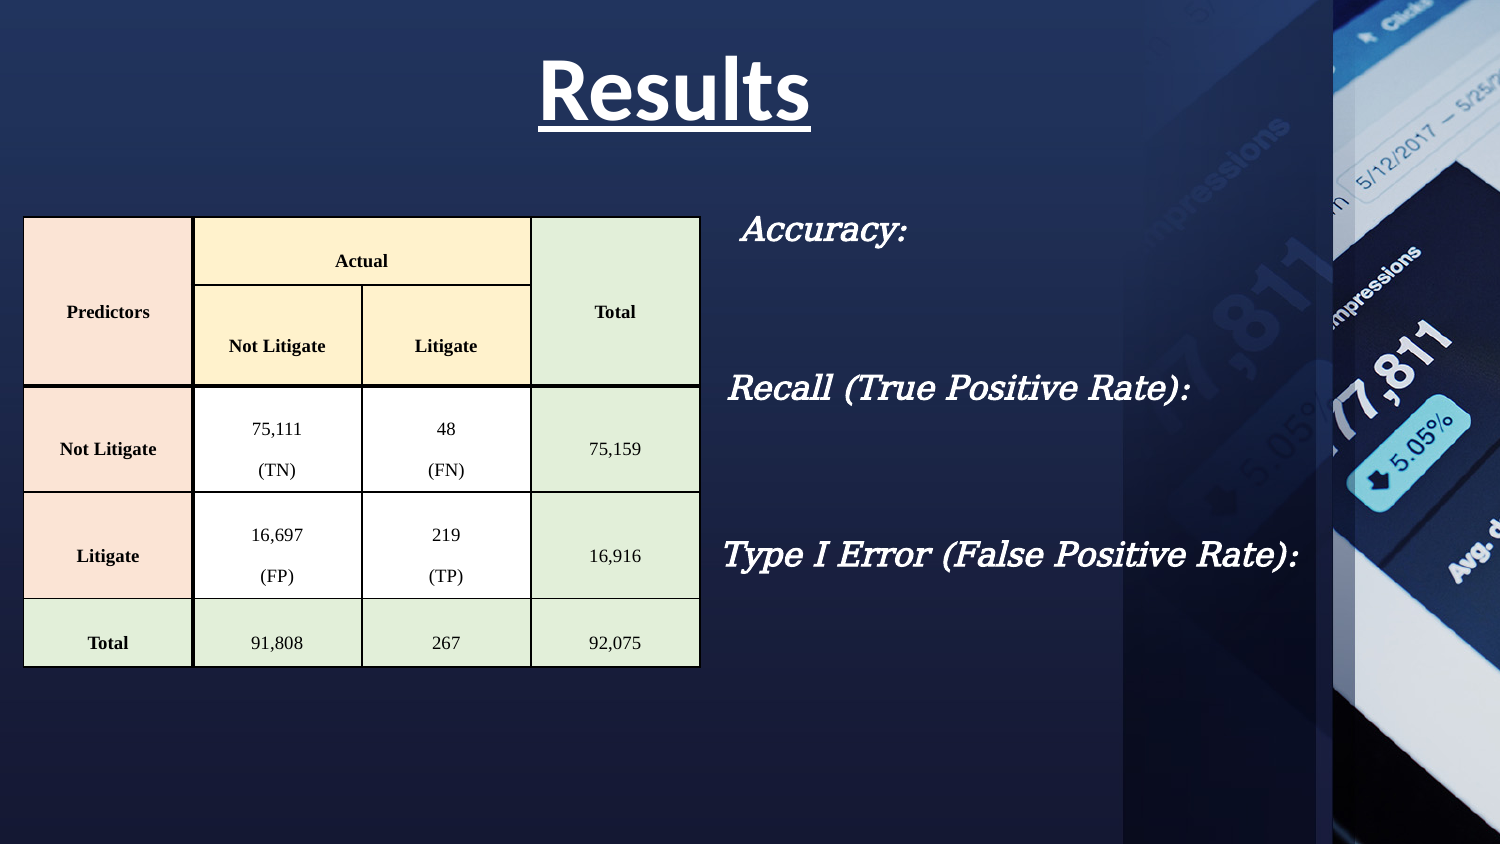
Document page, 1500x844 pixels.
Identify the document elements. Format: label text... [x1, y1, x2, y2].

table_cell 48 (FN) [363, 388, 530, 491]
table_header Predictors [24, 218, 191, 384]
table_cell 75,159 [532, 388, 699, 491]
table_cell 16,916 [532, 493, 699, 598]
table_cell Not Litigate [24, 388, 191, 491]
table_header Actual [195, 218, 530, 284]
table_cell 91,808 [195, 599, 361, 666]
table_cell Litigate [24, 493, 191, 598]
table_cell Total [24, 599, 191, 666]
table_cell Litigate [363, 286, 530, 384]
table_cell Not Litigate [195, 286, 361, 384]
table_cell 16,697 (FP) [195, 493, 361, 598]
title Results [98, 43, 1251, 163]
table_header Total [532, 218, 699, 384]
table_cell 92,075 [532, 599, 699, 666]
picture [0, 0, 1500, 844]
table_cell 75,111 (TN) [195, 388, 361, 491]
table_cell 219 (TP) [363, 493, 530, 598]
table_cell 267 [363, 599, 530, 666]
